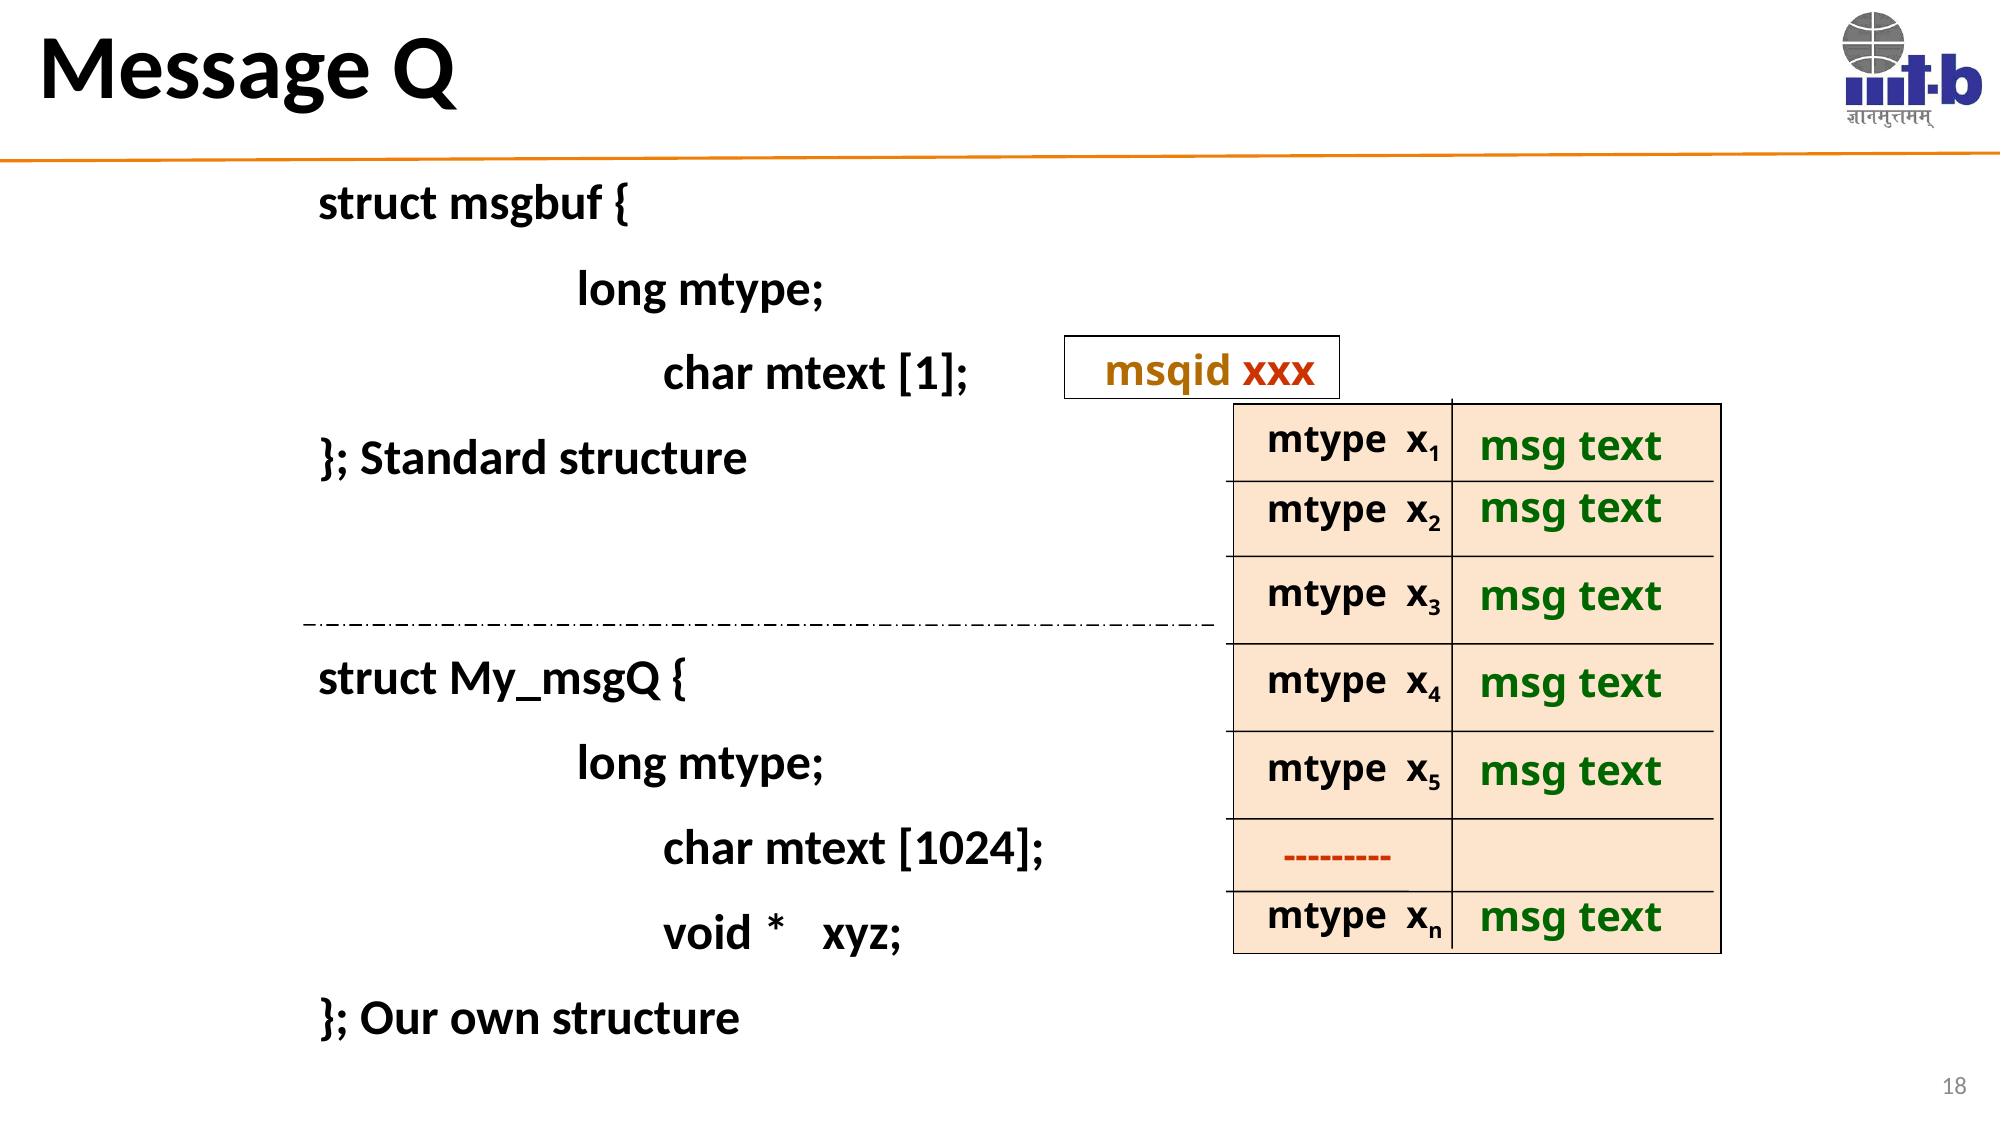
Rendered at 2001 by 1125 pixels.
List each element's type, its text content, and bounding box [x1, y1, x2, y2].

text_box [1241, 732, 1452, 818]
text_box [1453, 626, 1721, 648]
text_box msg text [1464, 411, 1740, 473]
text_box msqid xxx [1089, 336, 1340, 401]
text_box msg text [1464, 473, 1740, 539]
text_box [1453, 539, 1721, 561]
text_box struct msgbuf { long mtype; char mtext [1]; }; Standard structure [303, 162, 1041, 493]
text_box [1241, 644, 1452, 731]
text_box [1241, 892, 1721, 954]
text_box msg text [1464, 736, 1740, 801]
text_box [1453, 714, 1721, 736]
text_box msg text [1464, 561, 1740, 626]
text_box mtype x3 [1252, 561, 1478, 628]
text_box mtype xn [1252, 884, 1478, 950]
text_box [1233, 403, 1452, 481]
text_box [1453, 801, 1721, 882]
text_box [1453, 403, 1721, 411]
text_box [1064, 336, 1089, 399]
text_box [1233, 482, 1452, 556]
text_box [1241, 884, 1252, 891]
slide_number 18 [1532, 1054, 1983, 1115]
text_box [1233, 557, 1452, 643]
text_box [1241, 819, 1452, 823]
text_box mtype x2 [1252, 477, 1478, 544]
title Message Q [23, 7, 1957, 132]
text_box msg text [1464, 882, 1740, 948]
picture [1957, 8, 1983, 130]
text_box mtype x5 [1252, 736, 1478, 802]
text_box --------- [1241, 823, 1465, 884]
text_box mtype x1 [1252, 407, 1478, 474]
text_box msg text [1464, 648, 1740, 714]
text_box mtype x4 [1252, 648, 1478, 715]
text_box struct My_msgQ { long mtype; char mtext [1024]; void * xyz; }; Our own structure [303, 637, 1241, 1053]
